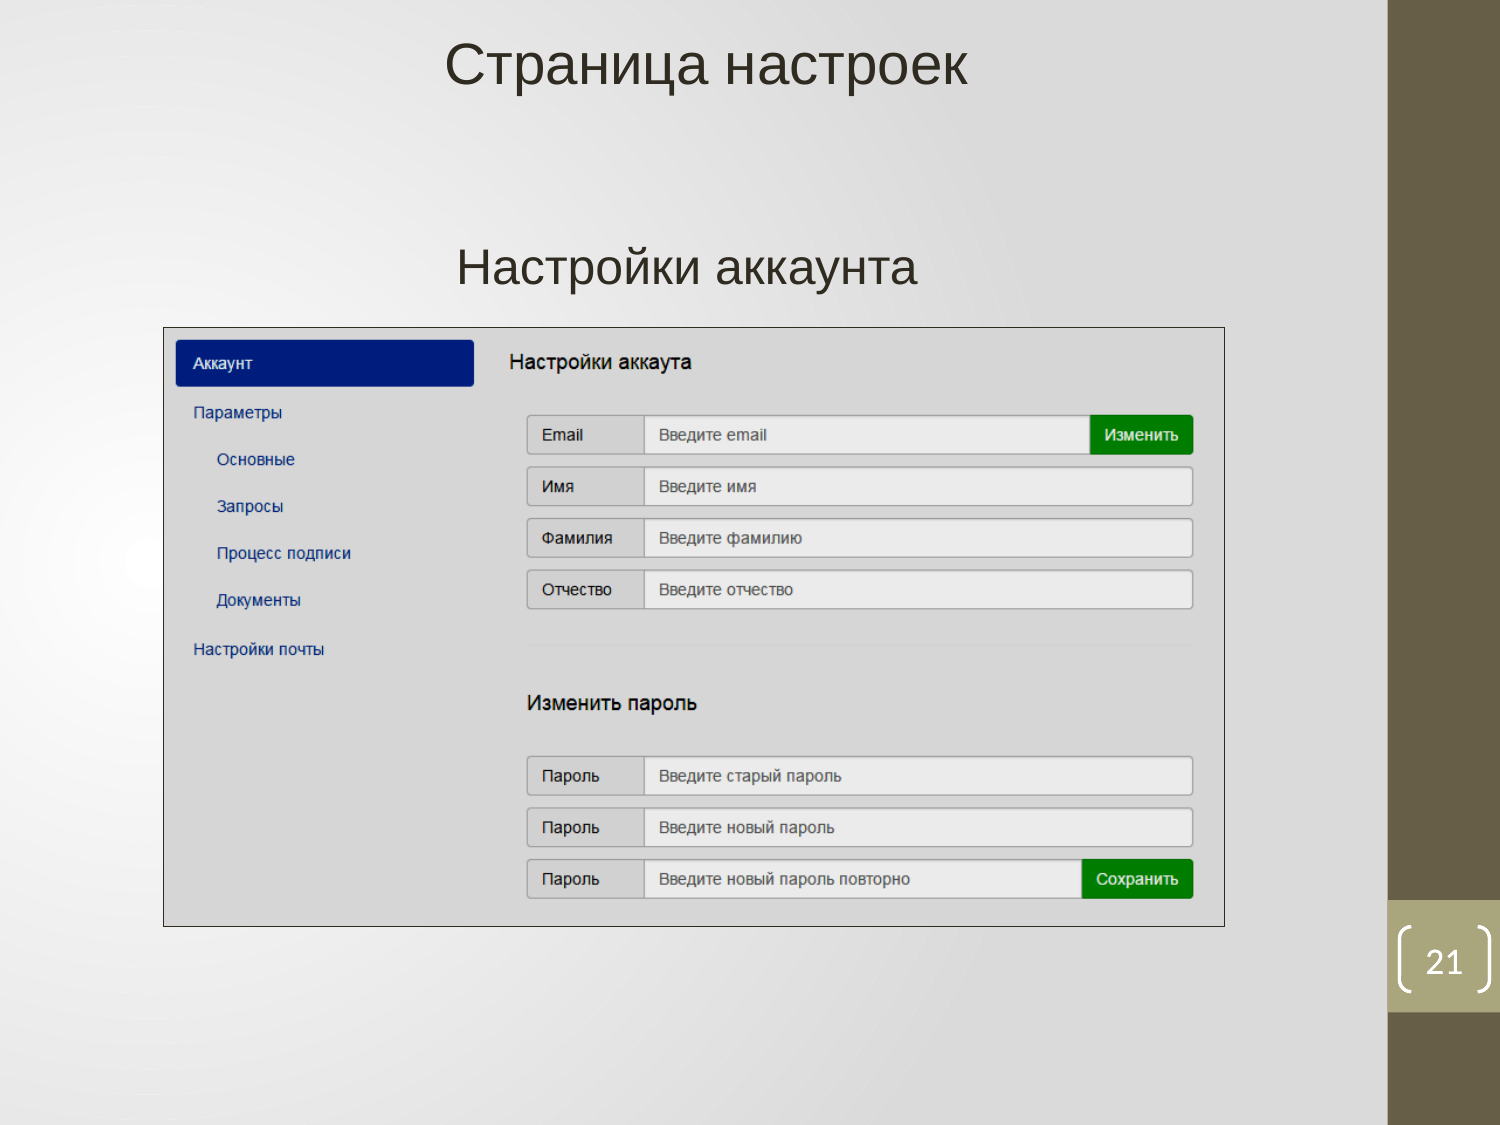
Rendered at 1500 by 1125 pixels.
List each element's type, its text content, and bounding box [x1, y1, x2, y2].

text_box Настройки аккаунта [0, 226, 1388, 302]
text_box 21 [1399, 926, 1490, 992]
picture [162, 327, 1225, 927]
list Страница настроек [3, 19, 1392, 178]
